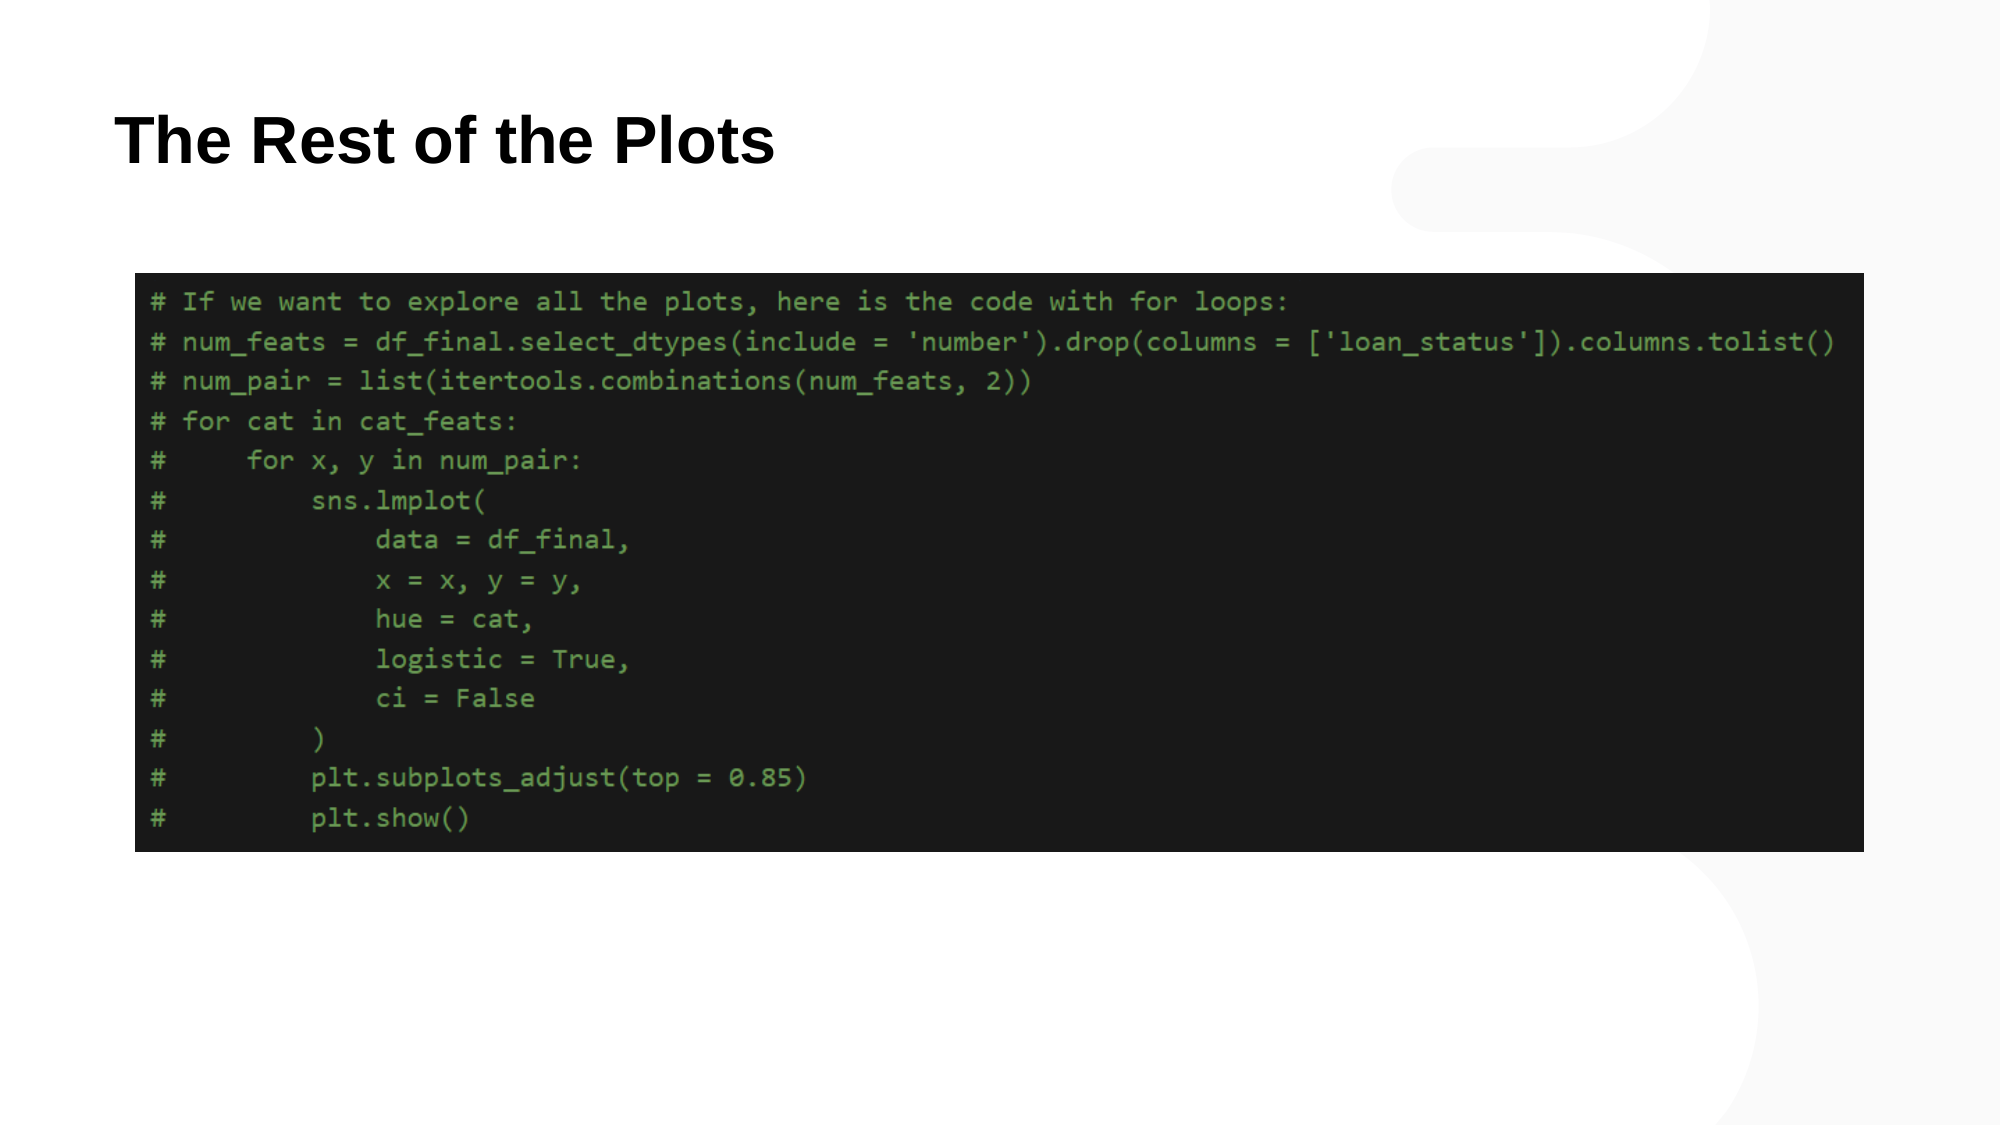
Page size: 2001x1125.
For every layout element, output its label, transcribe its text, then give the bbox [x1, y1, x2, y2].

title The Rest of the Plots [114, 59, 1886, 178]
picture [135, 273, 1864, 852]
